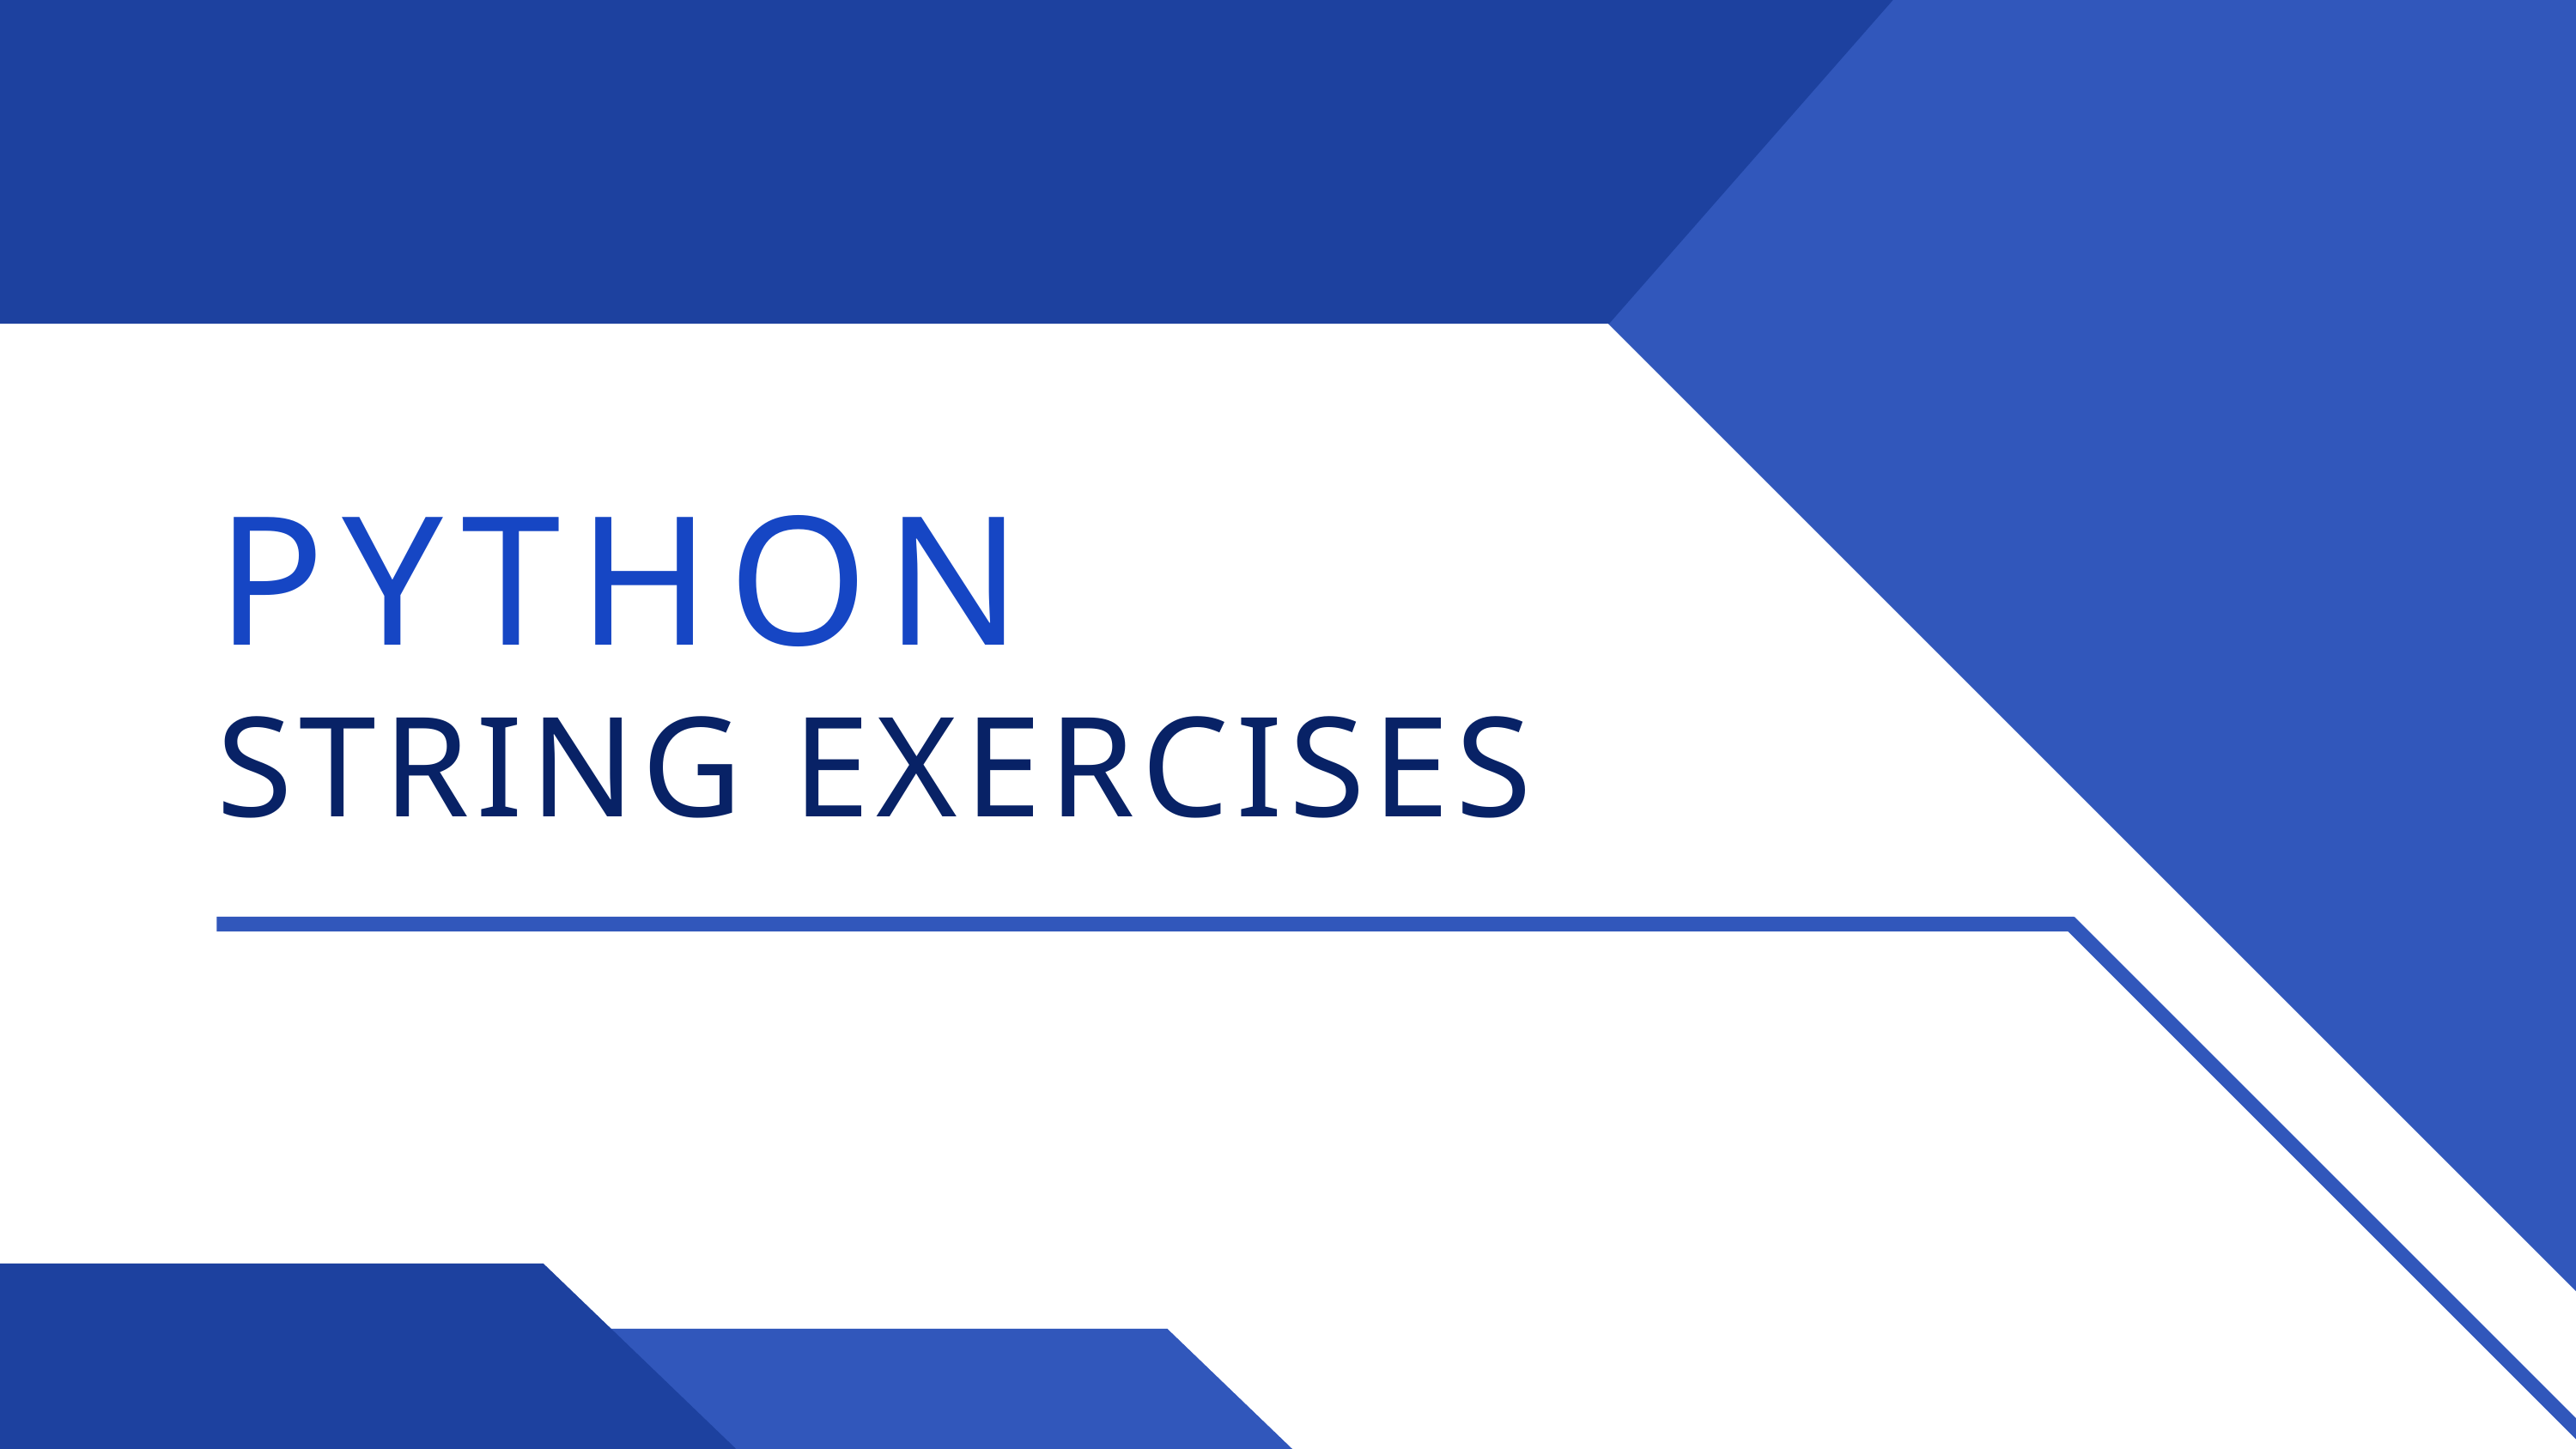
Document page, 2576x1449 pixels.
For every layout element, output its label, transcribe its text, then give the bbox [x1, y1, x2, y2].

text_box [1989, 0, 2576, 1312]
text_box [0, 1263, 736, 1449]
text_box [0, 0, 1902, 324]
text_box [740, 1328, 1360, 1449]
text_box STRING EXERCISES [216, 692, 1984, 845]
text_box PYTHON [216, 483, 1654, 681]
